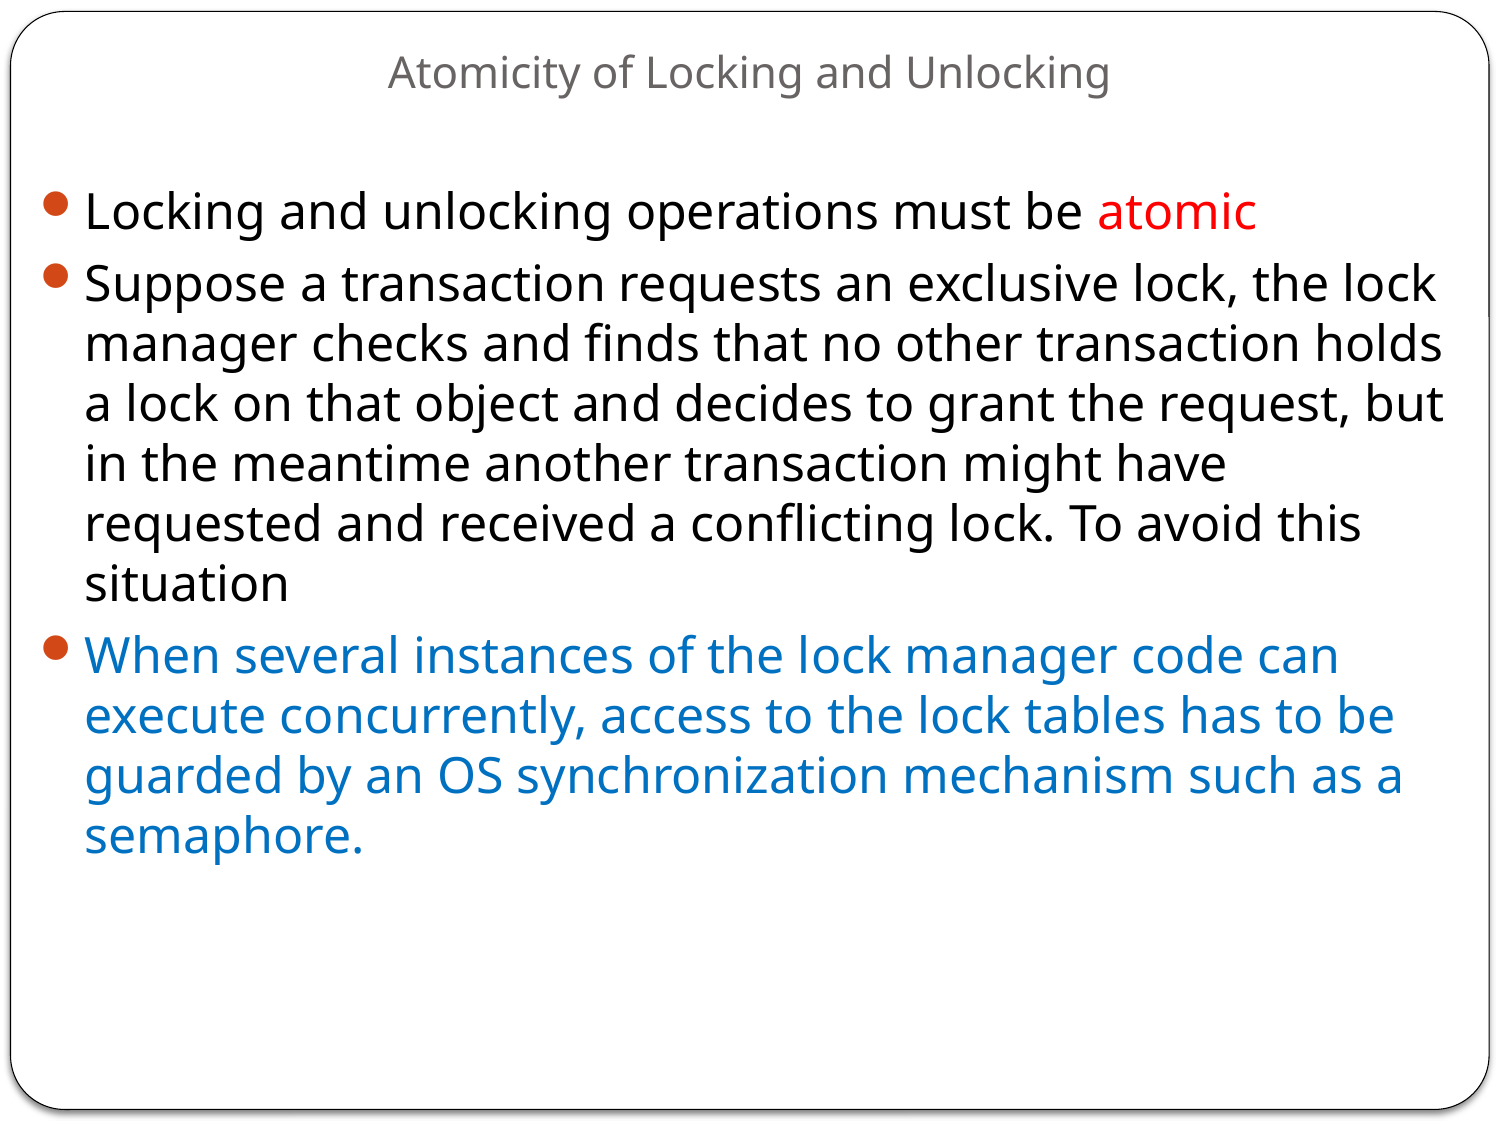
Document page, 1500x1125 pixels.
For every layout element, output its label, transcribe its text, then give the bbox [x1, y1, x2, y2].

list Locking and unlocking operations must be atomic Suppose a transaction requests an exclusive lock, the lock manager checks and finds that no other transaction holds a lock on that object and decides to grant the request, but in the meantime another transaction might have requested and received a conflicting lock. To avoid this situation When several instances of the lock manager code can execute concurrently, access to the lock tables has to be guarded by an OS synchronization mechanism such as a semaphore. [24, 99, 1463, 1088]
title Atomicity of Locking and Unlocking [112, 37, 1388, 99]
